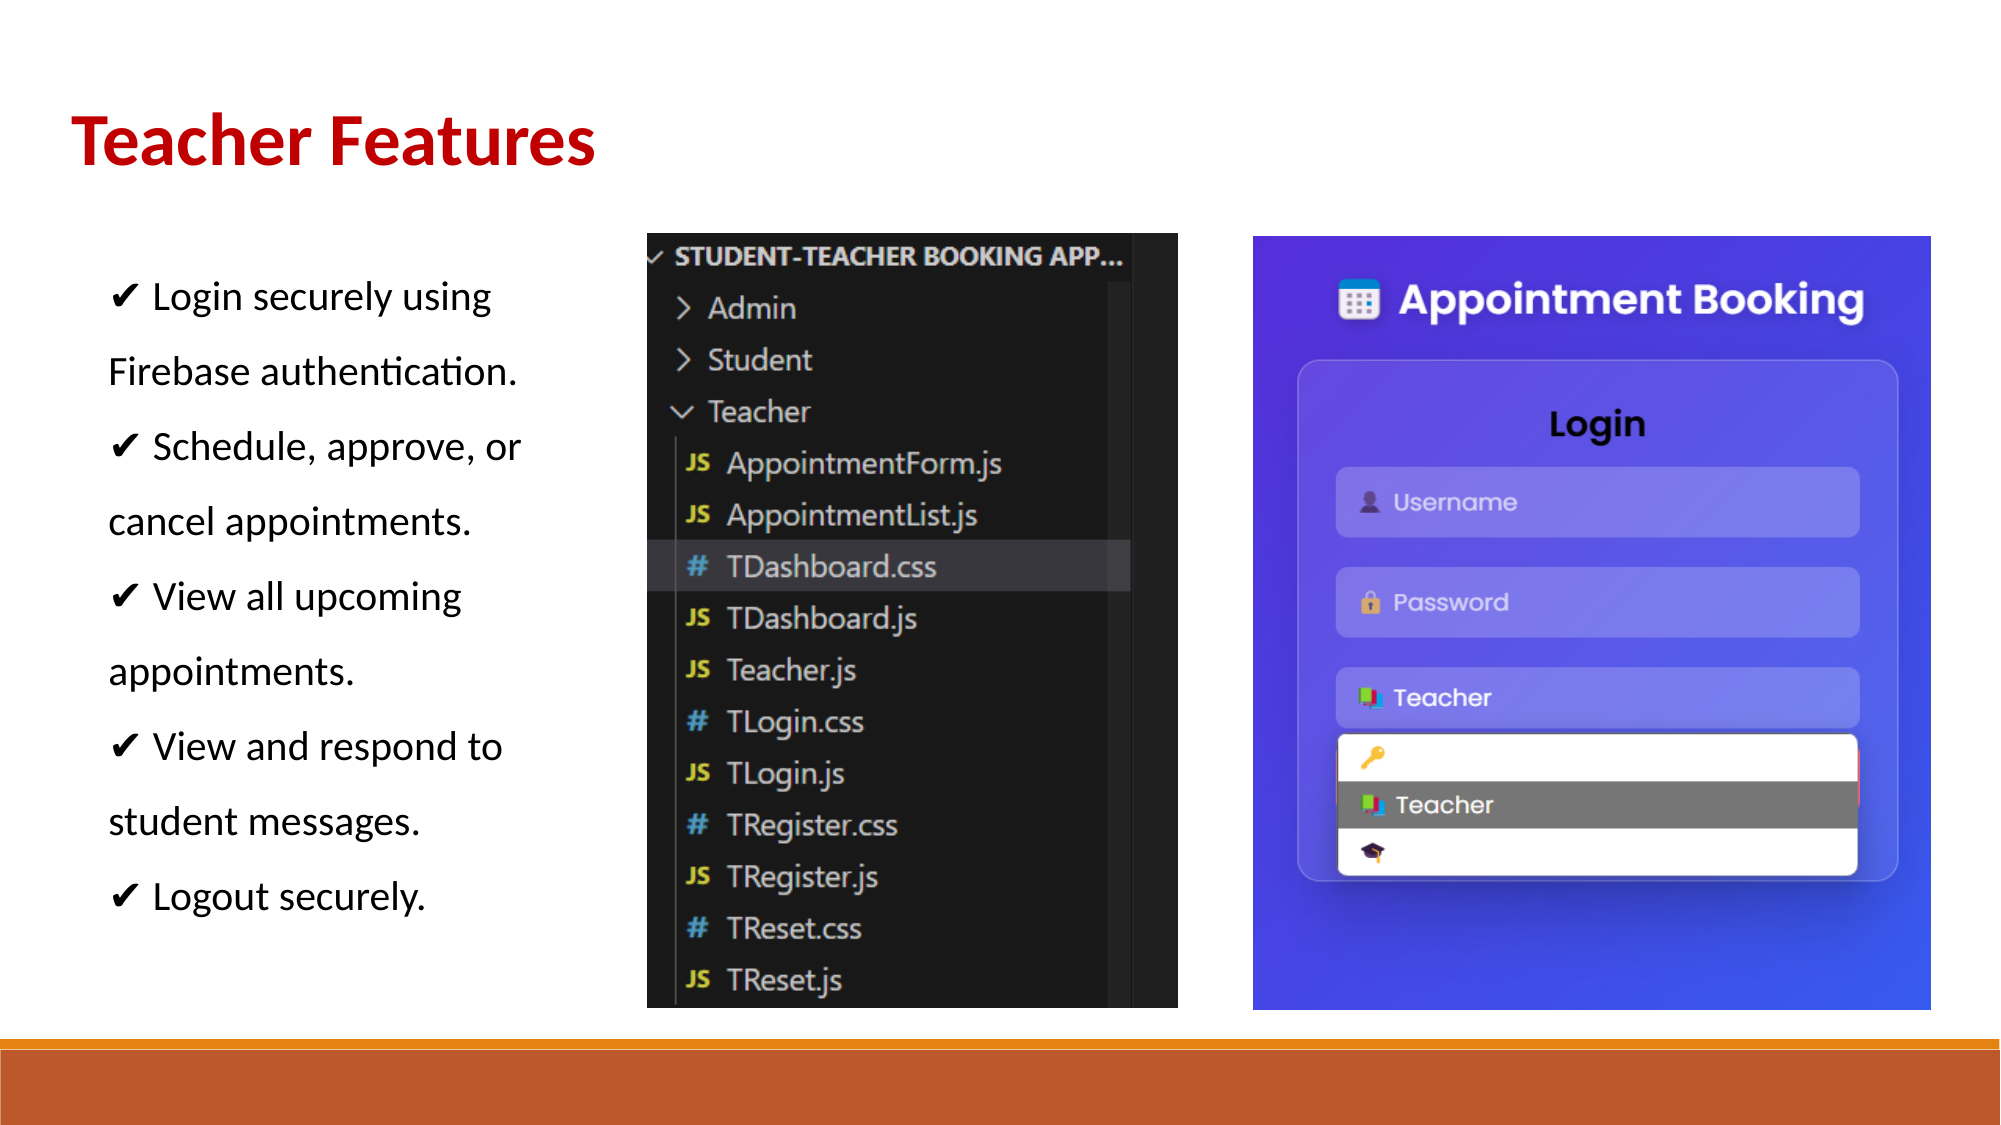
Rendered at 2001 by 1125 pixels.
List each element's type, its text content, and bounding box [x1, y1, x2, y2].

picture [1253, 235, 1932, 1011]
text_box Teacher Features [56, 82, 1057, 188]
picture [647, 233, 1179, 1008]
text_box ✔ Login securely using Firebase authentication. ✔ Schedule, approve, or cancel appointments. ✔ View all upcoming appointments. ✔ View and respond to student messages. ✔ Logout securely. [93, 236, 542, 927]
